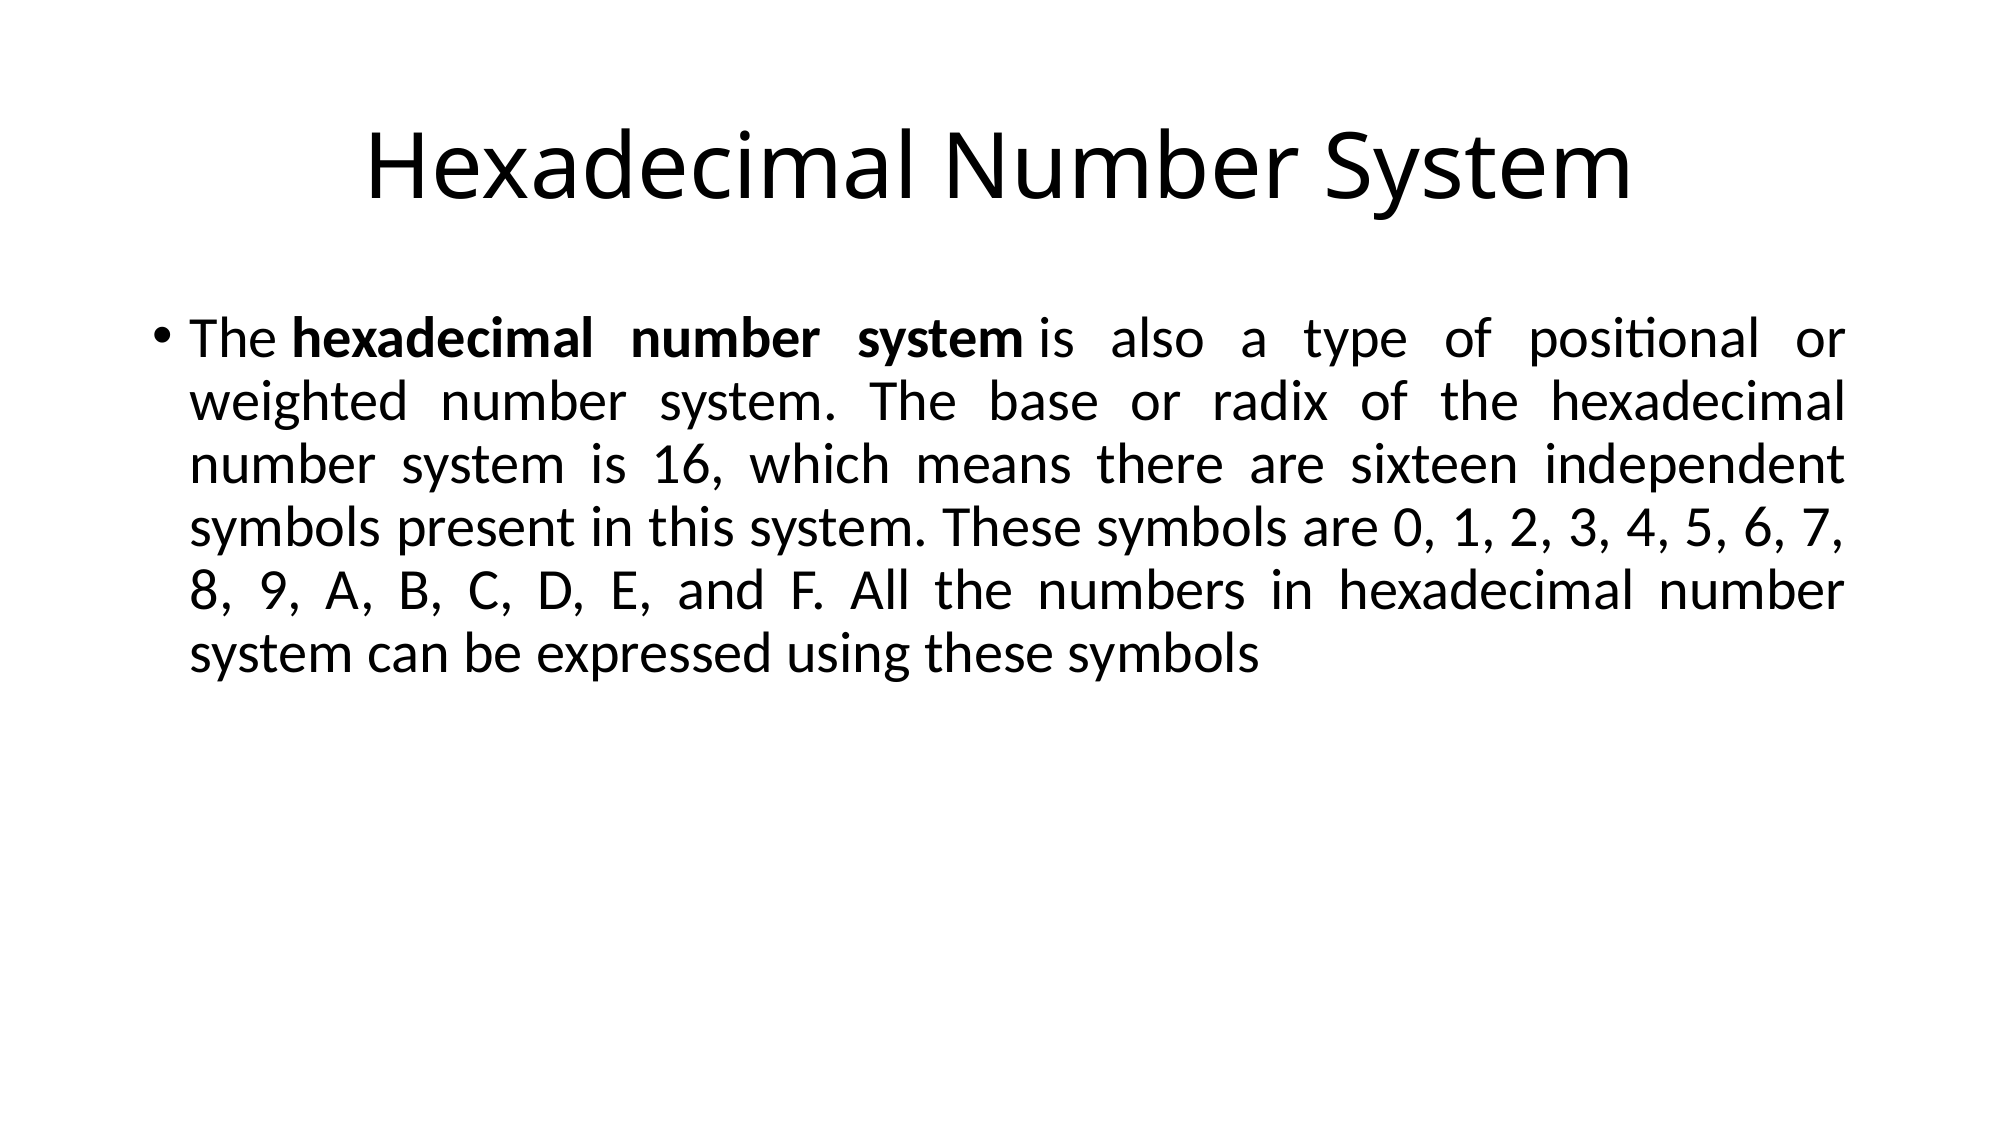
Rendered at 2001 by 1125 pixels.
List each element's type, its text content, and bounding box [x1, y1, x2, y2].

list The hexadecimal number system is also a type of positional or weighted number system. The base or radix of the hexadecimal number system is 16, which means there are sixteen independent symbols present in this system. These symbols are 0, 1, 2, 3, 4, 5, 6, 7, 8, 9, A, B, C, D, E, and F. All the numbers in hexadecimal number system can be expressed using these symbols [137, 299, 1863, 1014]
title Hexadecimal Number System [137, 59, 1863, 278]
